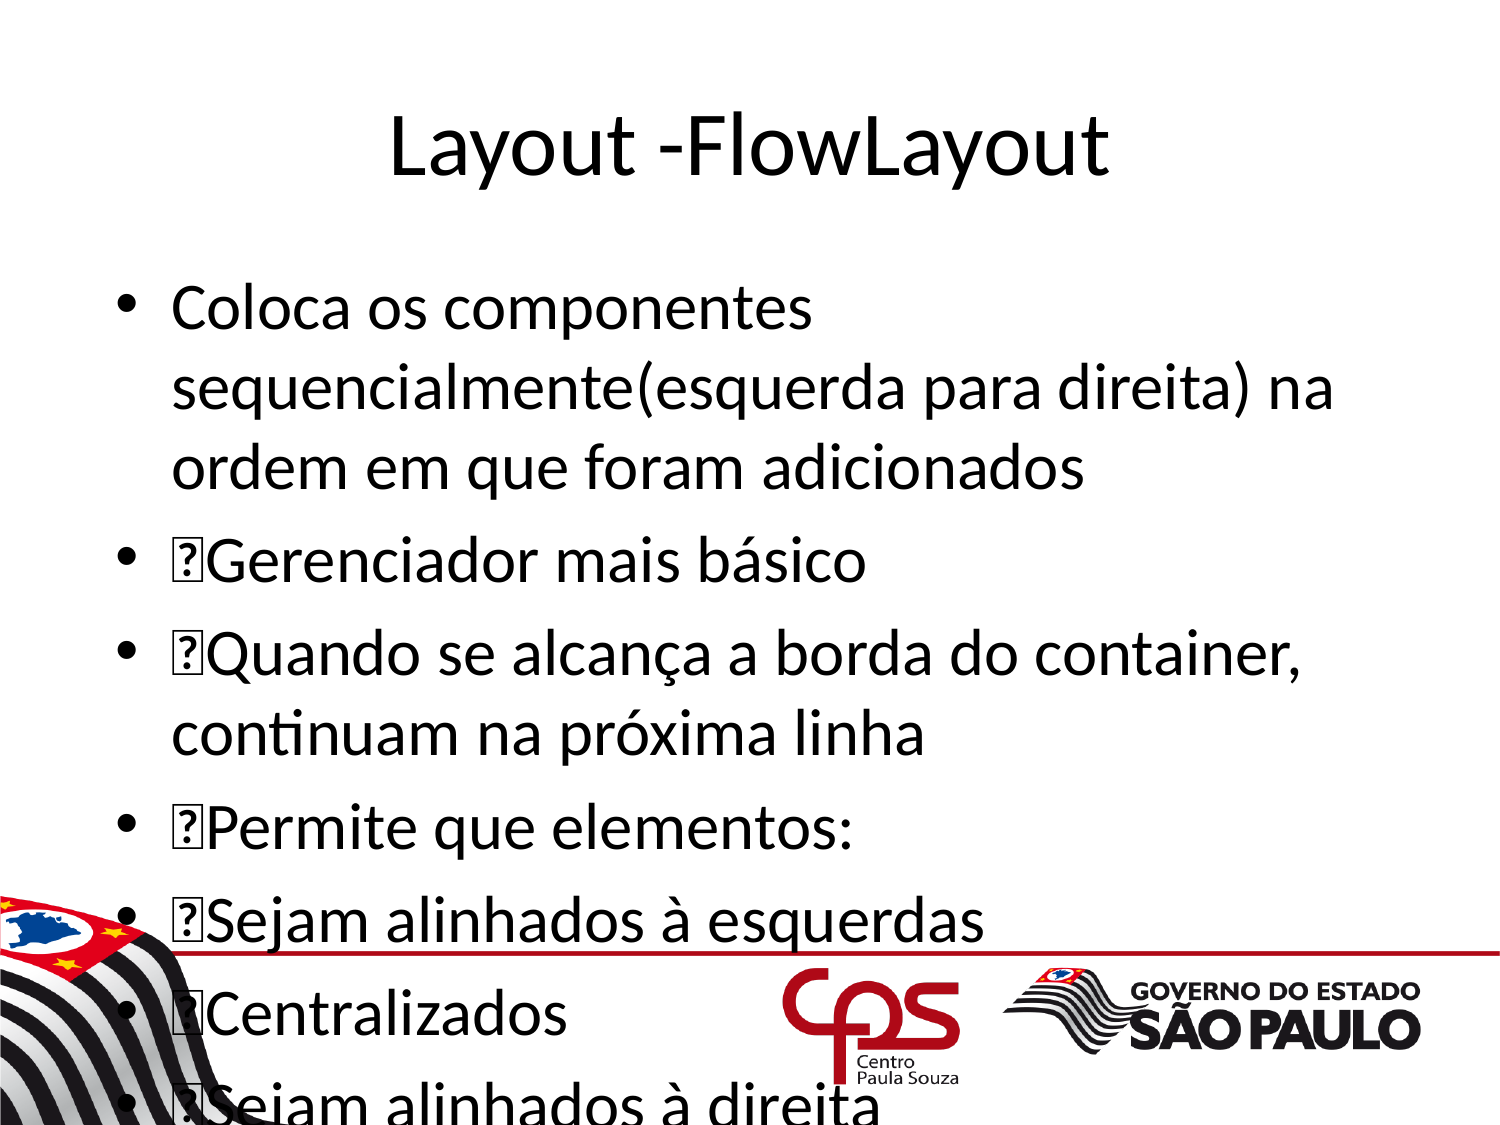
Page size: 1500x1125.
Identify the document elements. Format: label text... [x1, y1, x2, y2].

picture [0, 896, 1500, 1125]
text_box Coloca os componentes sequencialmente(esquerda para direita) na ordem em que foram adicionados Gerenciador mais básico Quando se alcança a borda do container, continuam na próxima linha Permite que elementos: Sejam alinhados à esquerdas Centralizados Sejam alinhados à direita [100, 255, 1407, 941]
title Layout -FlowLayout [75, 45, 1425, 233]
